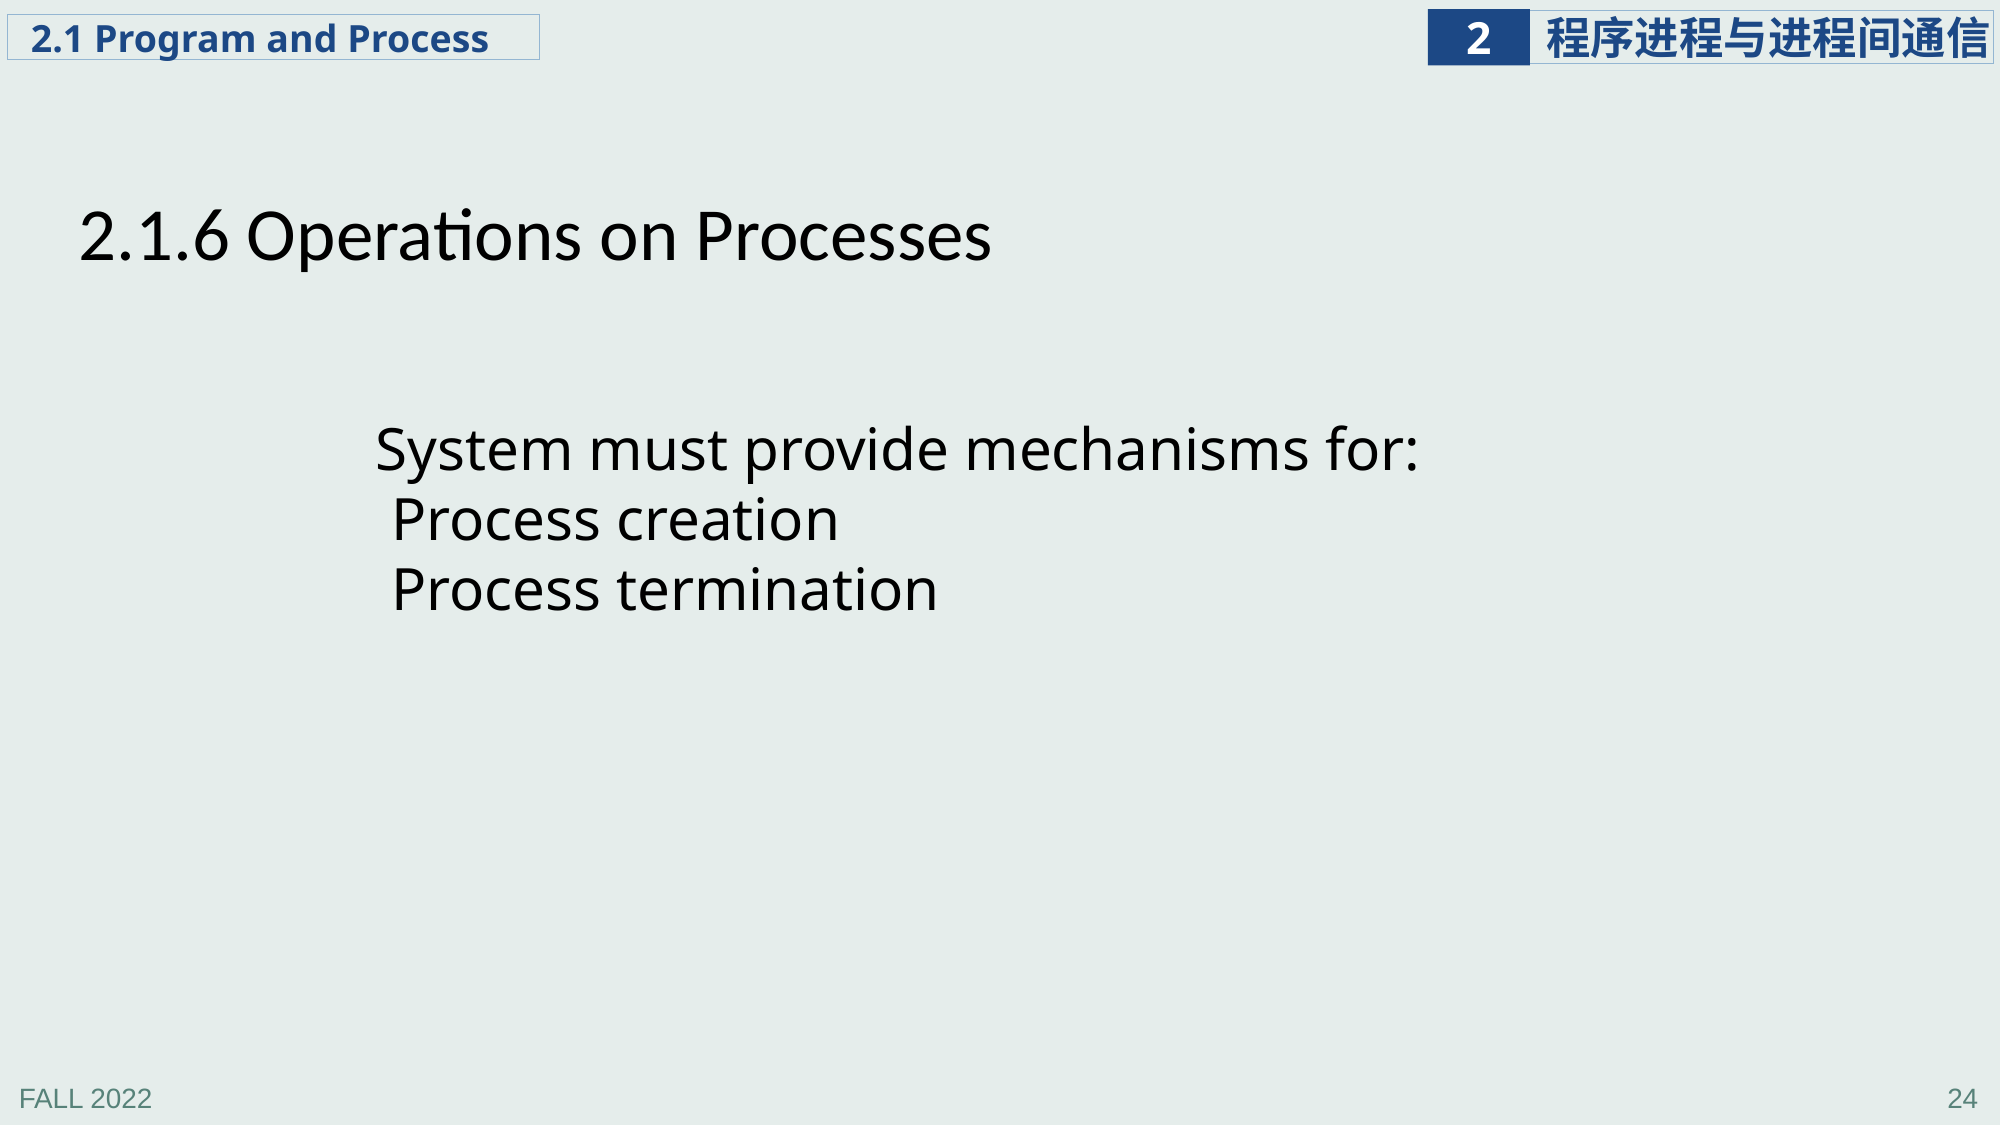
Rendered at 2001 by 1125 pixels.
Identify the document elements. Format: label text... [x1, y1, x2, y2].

list System must provide mechanisms for: Process creation Process termination [364, 406, 1576, 752]
title 2.1.6 Operations on Processes [66, 183, 1417, 278]
